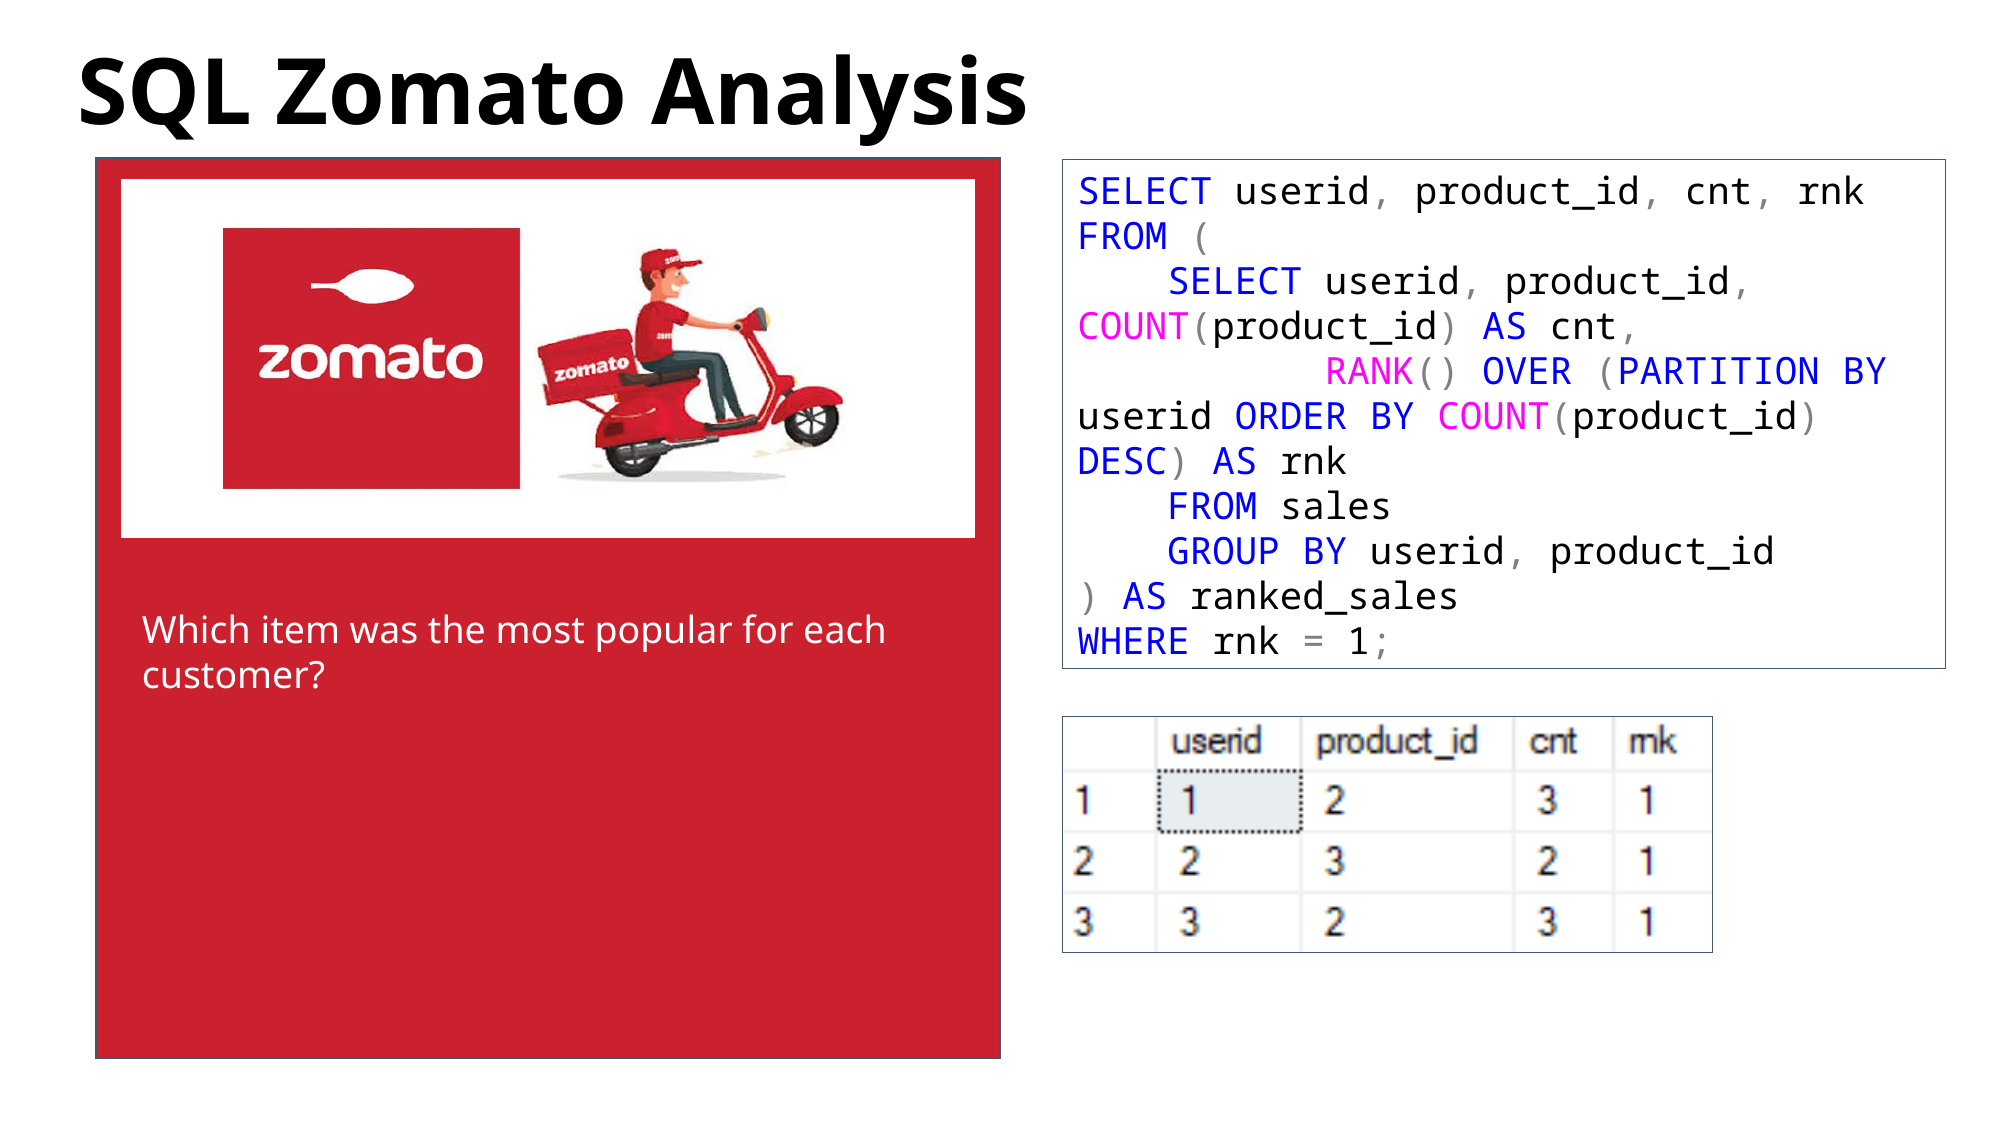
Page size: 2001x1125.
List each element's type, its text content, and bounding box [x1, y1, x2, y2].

picture [121, 179, 975, 538]
text_box [95, 157, 1001, 1059]
picture [1062, 716, 1713, 953]
text_box Which item was the most popular for each customer? [127, 598, 964, 704]
text_box SELECT userid, product_id, cnt, rnk FROM ( SELECT userid, product_id, COUNT(product_id) AS cnt, RANK() OVER (PARTITION BY userid ORDER BY COUNT(product_id) DESC) AS rnk FROM sales GROUP BY userid, product_id ) AS ranked_sales WHERE rnk = 1; [1062, 159, 1946, 669]
title SQL Zomato Analysis [62, 31, 1606, 158]
